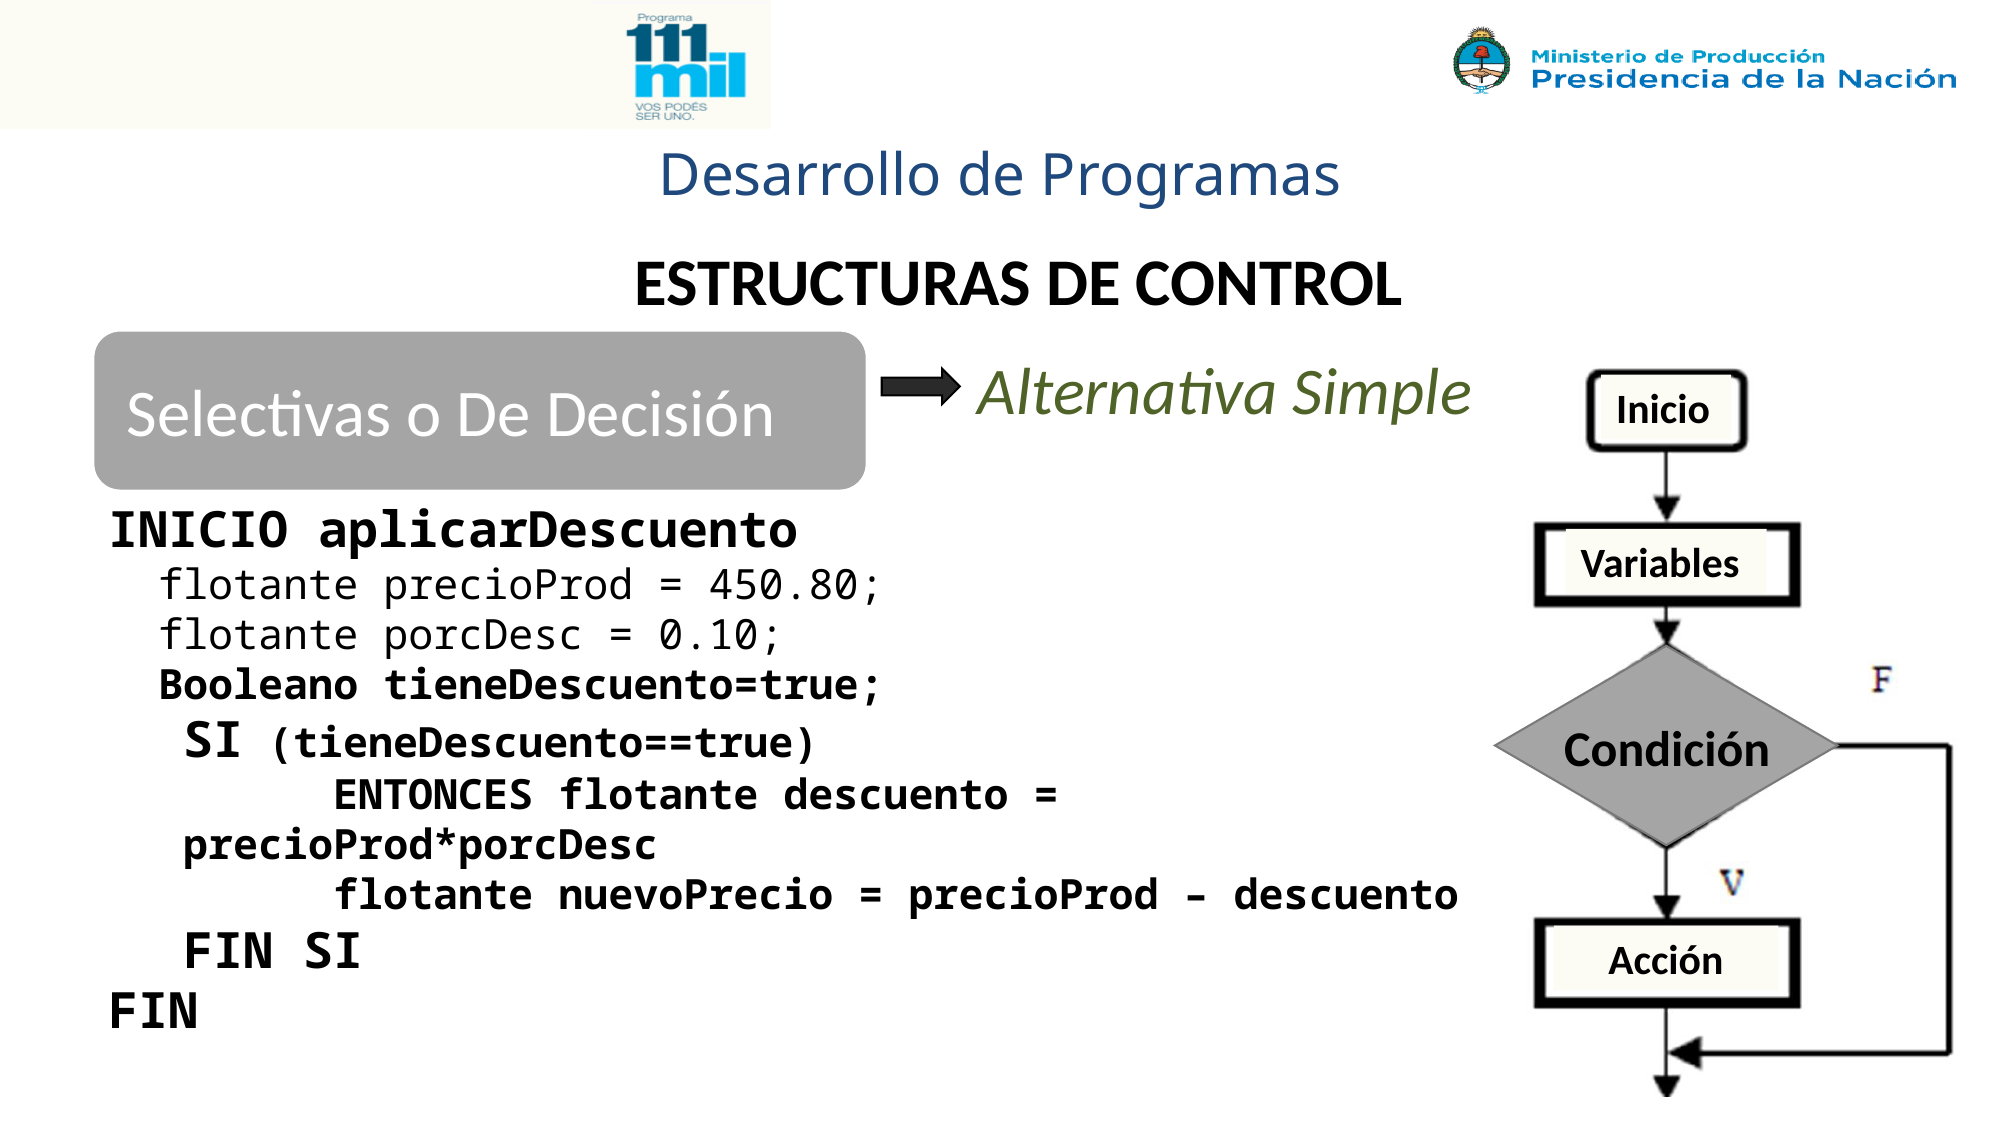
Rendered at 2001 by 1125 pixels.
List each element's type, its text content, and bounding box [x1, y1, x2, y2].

text_box Alternativa Simple [963, 340, 1258, 435]
text_box ESTRUCTURAS DE CONTROL [619, 231, 1660, 327]
picture [587, 1, 769, 129]
text_box Desarrollo de Programas [325, 137, 1675, 209]
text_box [1258, 340, 1974, 1097]
text_box INICIO aplicarDescuento flotante precioProd = 450.80; flotante porcDesc = 0.10; Booleano tieneDescuento=true; SI (tieneDescuento==true) ENTONCES flotante descuento = precioProd*porcDesc flotante nuevoPrecio = precioProd – descuento FIN SI FIN [93, 490, 1258, 1046]
picture [1453, 26, 1956, 94]
text_box [880, 366, 962, 407]
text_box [93, 330, 867, 491]
